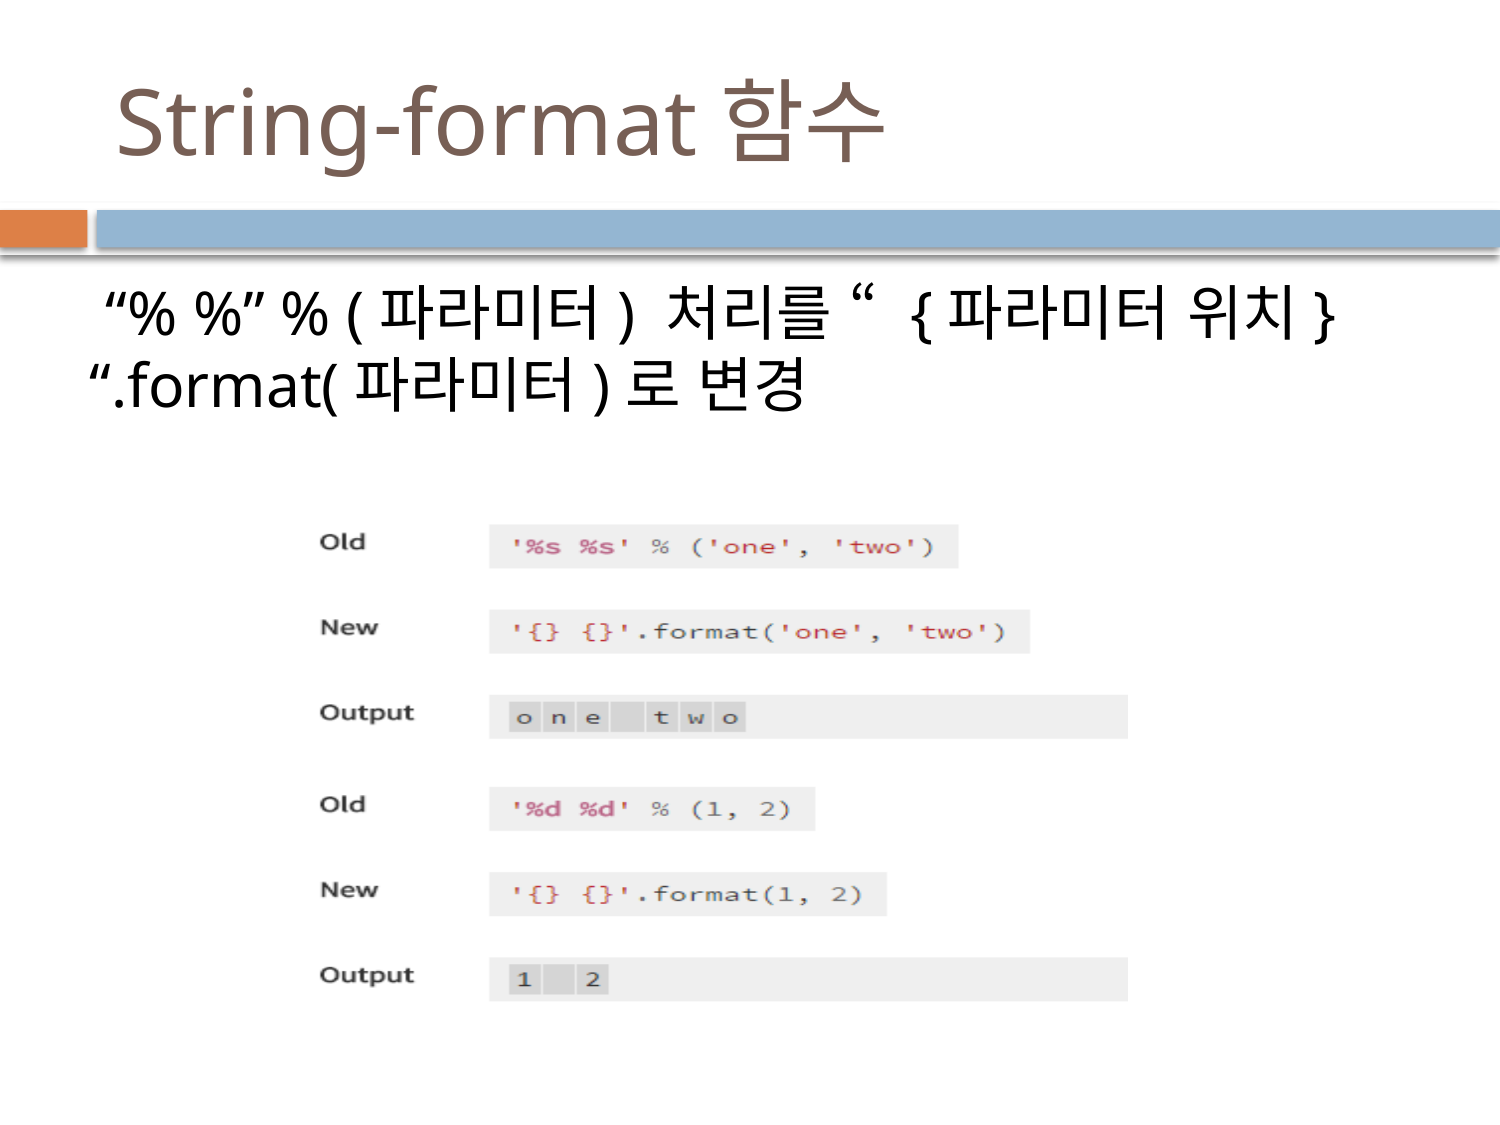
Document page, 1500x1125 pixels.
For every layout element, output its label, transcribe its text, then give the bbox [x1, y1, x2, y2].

title String-format함수 [100, 37, 1438, 200]
picture [288, 514, 1129, 1030]
list “% %” % (파라미터) 처리를 “ {파라미터 위치} “.format(파라미터)로 변경 [75, 267, 1425, 563]
